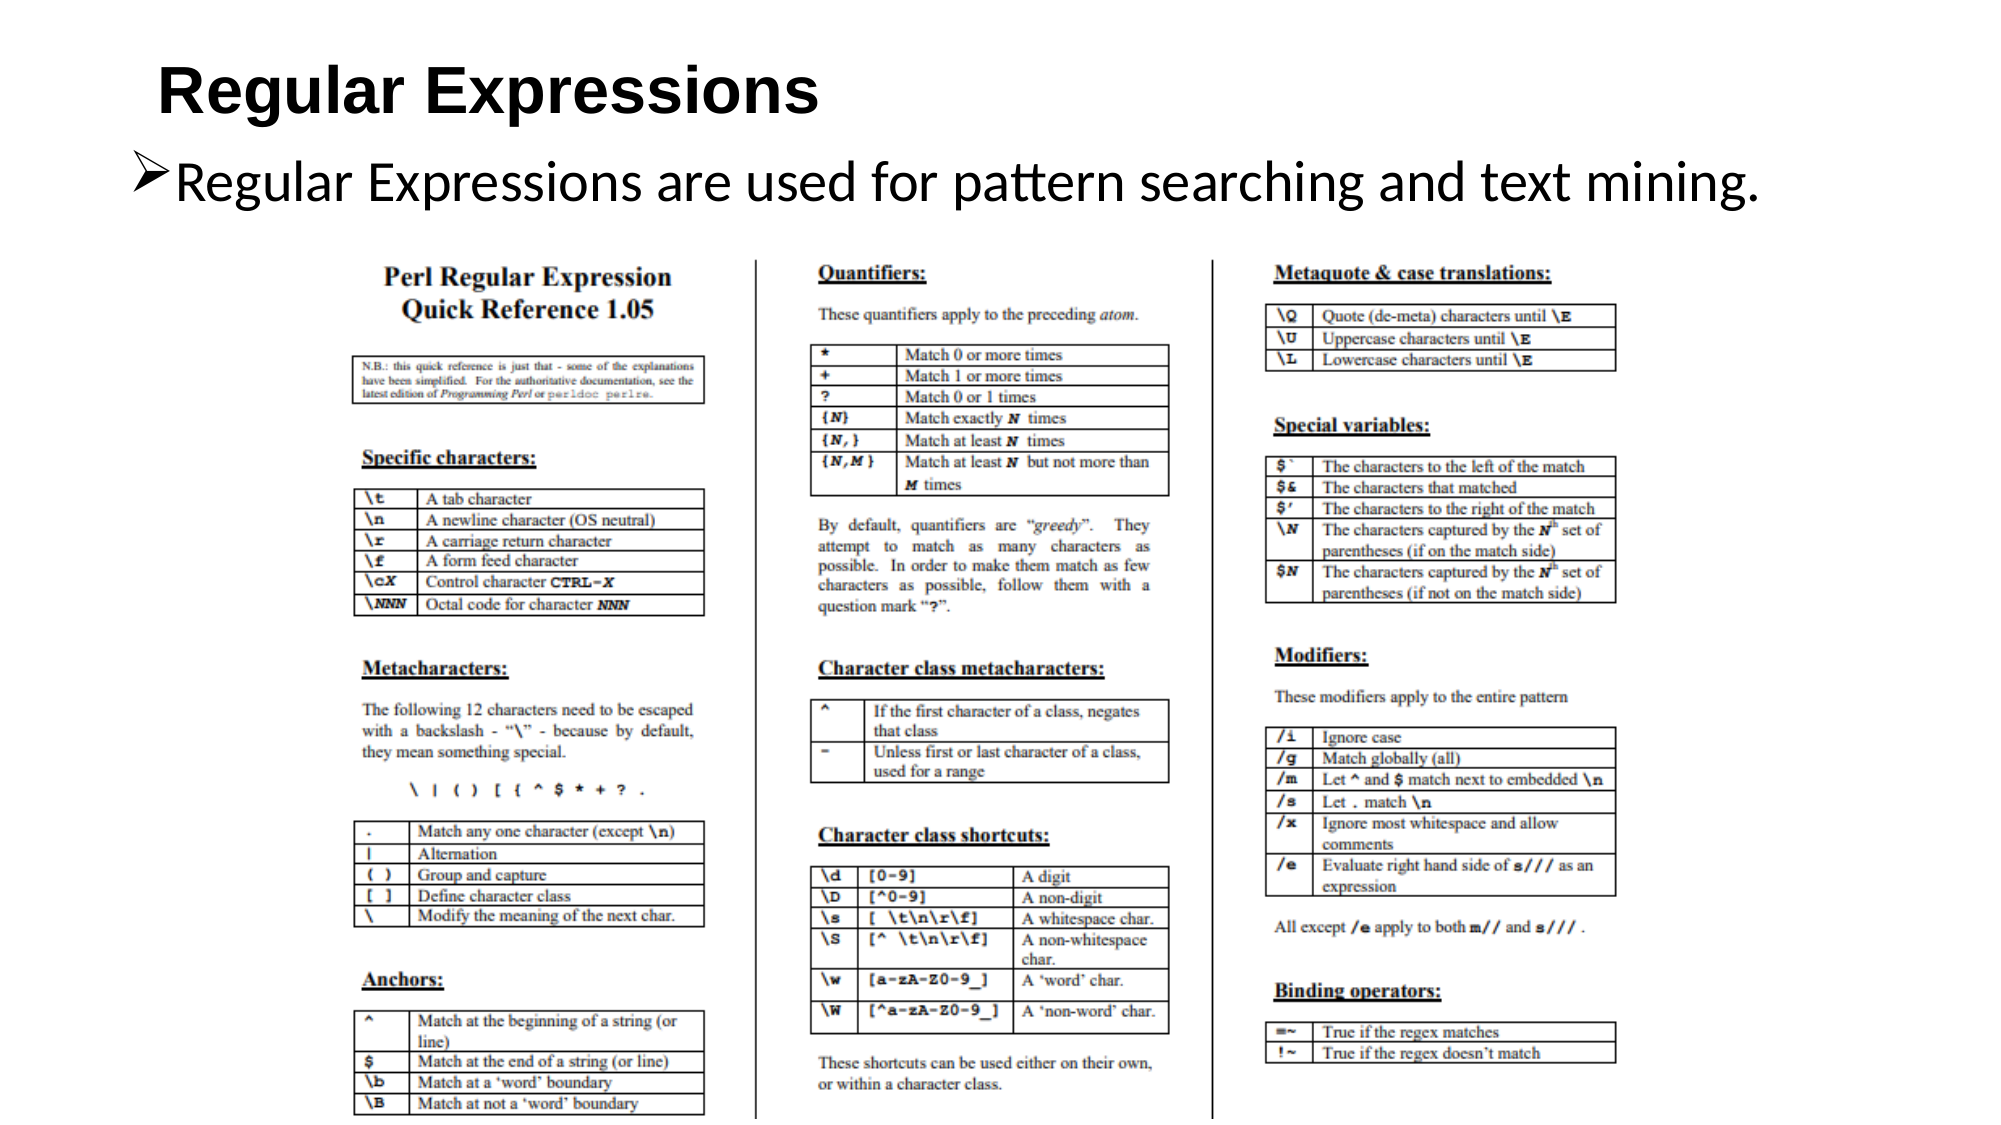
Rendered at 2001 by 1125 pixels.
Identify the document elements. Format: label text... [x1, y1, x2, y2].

text_box Regular Expressions are used for pattern searching and text mining. [113, 135, 1910, 221]
text_box Regular Expressions [143, 39, 1210, 135]
picture [302, 231, 1667, 1119]
